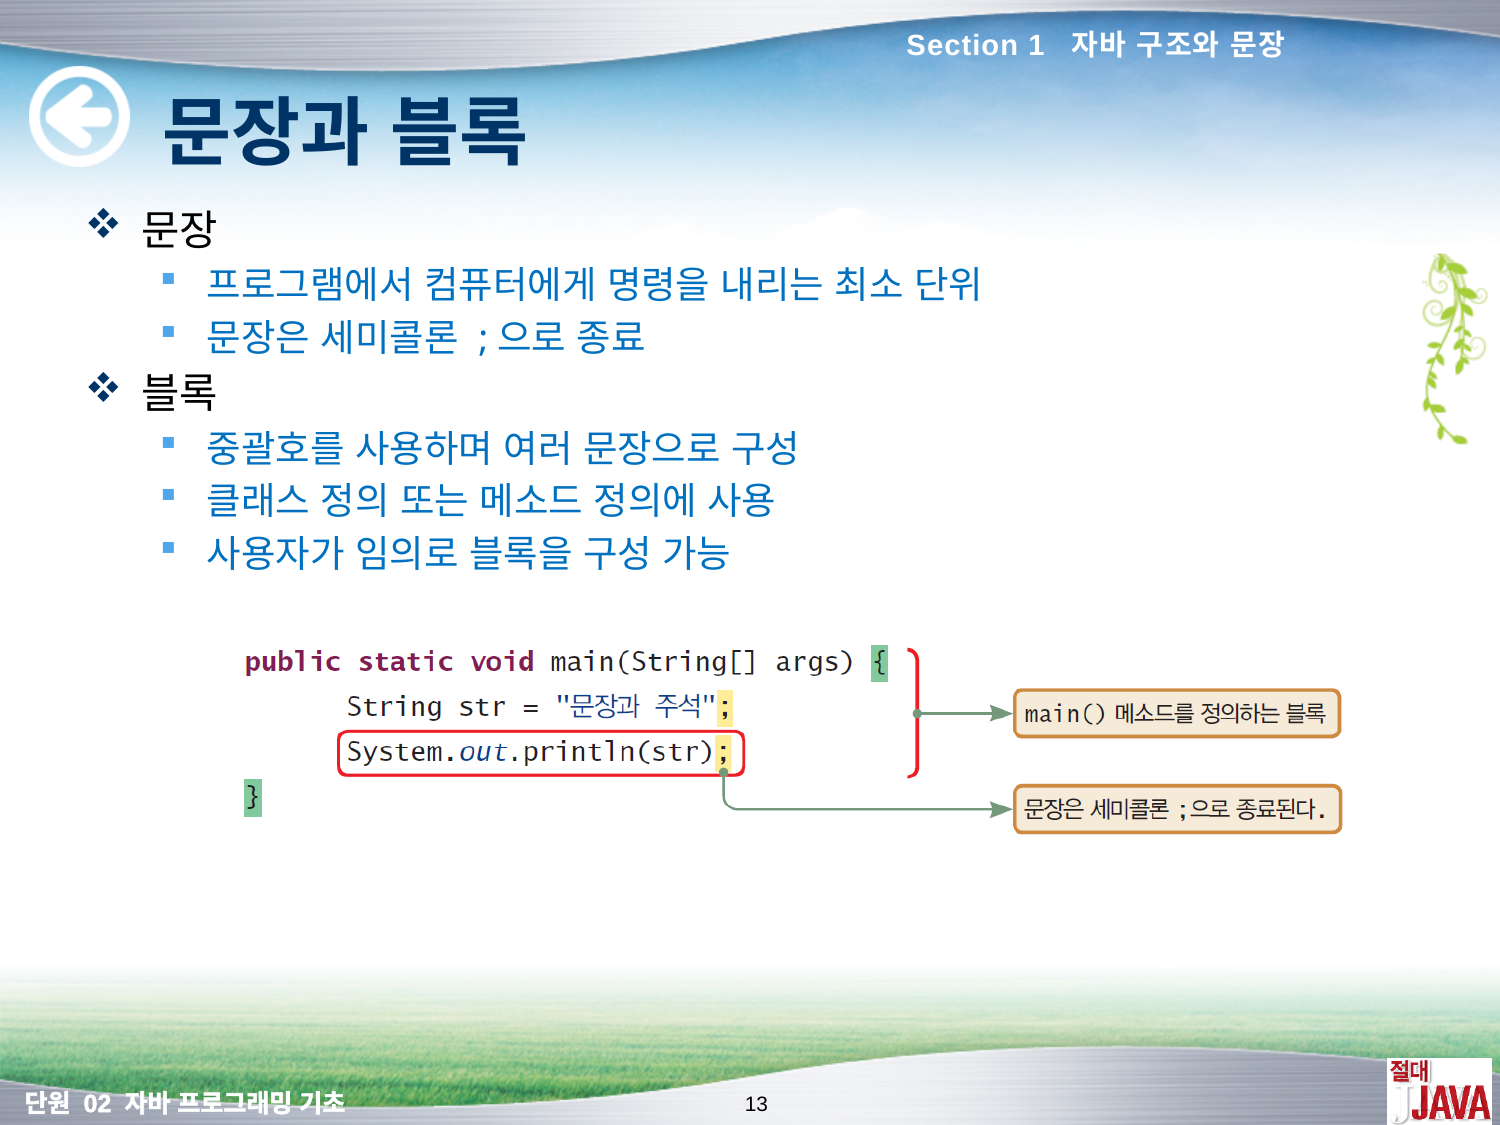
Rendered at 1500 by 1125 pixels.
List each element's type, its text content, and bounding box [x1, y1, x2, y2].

title 문장과 블록 [147, 77, 1424, 181]
list 문장 프로그램에서 컴퓨터에게 명령을 내리는 최소 단위 문장은 세미콜론 ;으로 종료 블록 중괄호를 사용하며 여러 문장으로 구성 클래스 정의 또는 메소드 정의에 사용 사용자가 임의로 블록을 구성 가능 [69, 196, 1377, 1071]
text_box Section 1 자바 구조와 문장 [891, 19, 1376, 69]
slide_number 13 [687, 1082, 826, 1125]
picture [0, 0, 1500, 1125]
